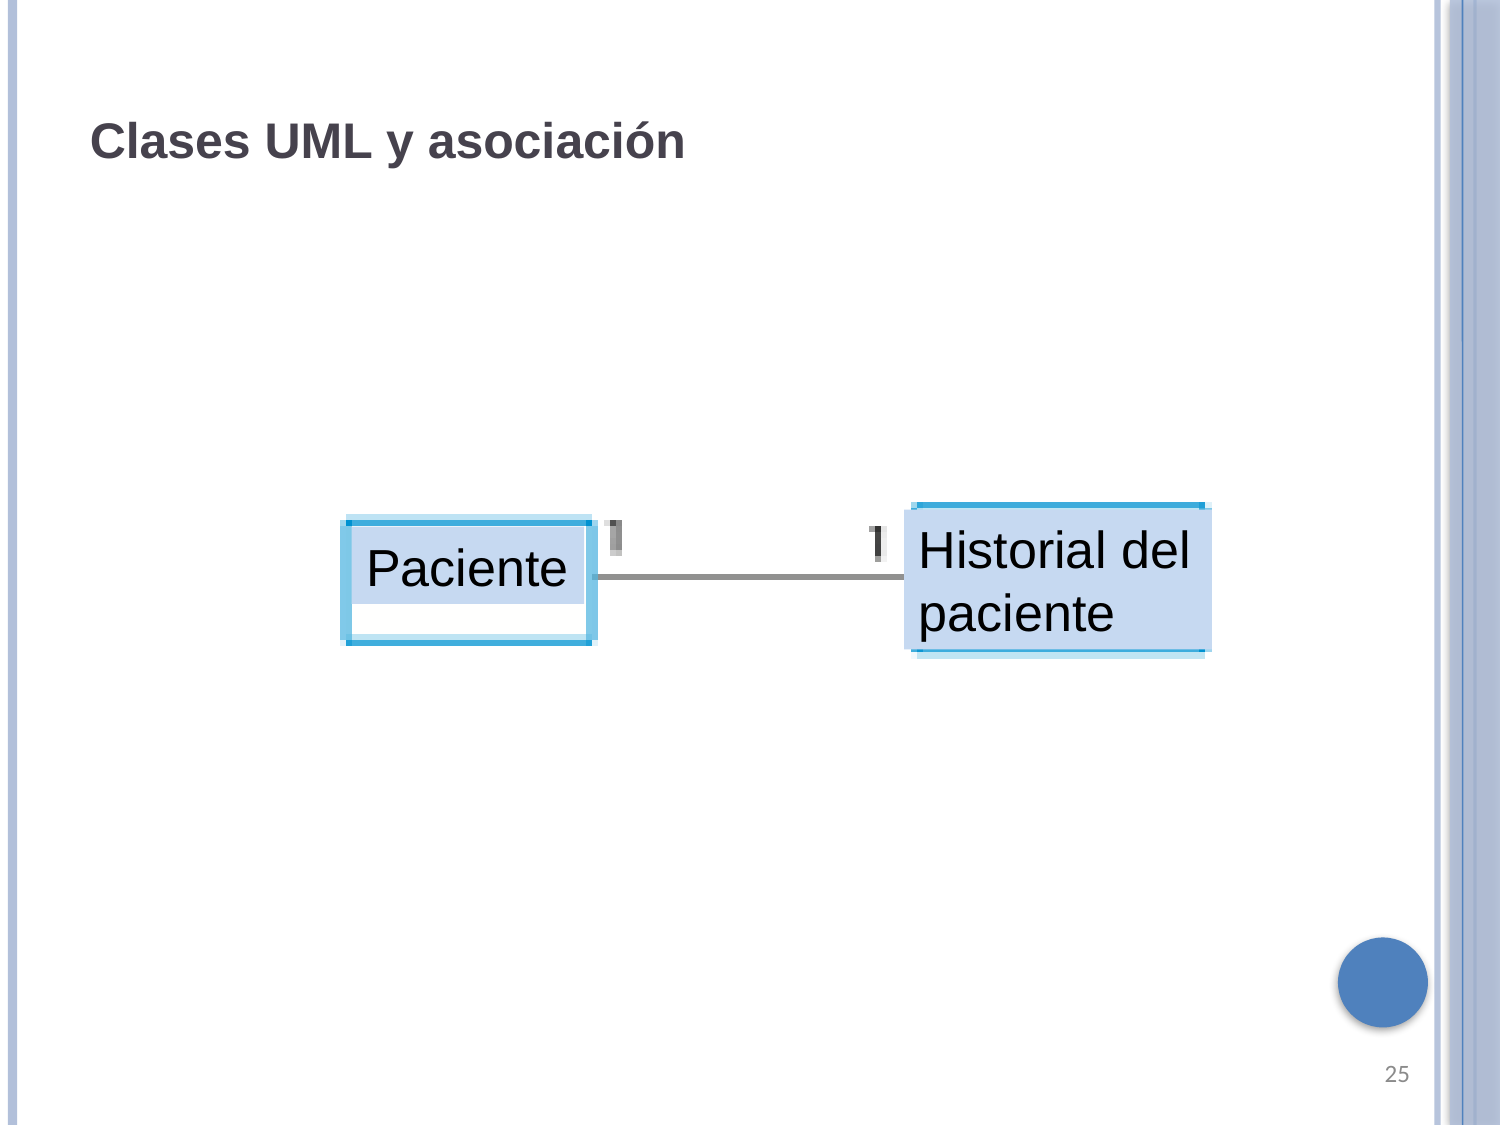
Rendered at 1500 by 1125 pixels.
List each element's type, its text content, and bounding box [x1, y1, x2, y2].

picture [340, 501, 1213, 659]
text_box 25 [1074, 1042, 1425, 1103]
text_box Clases UML y asociación [74, 45, 1272, 233]
